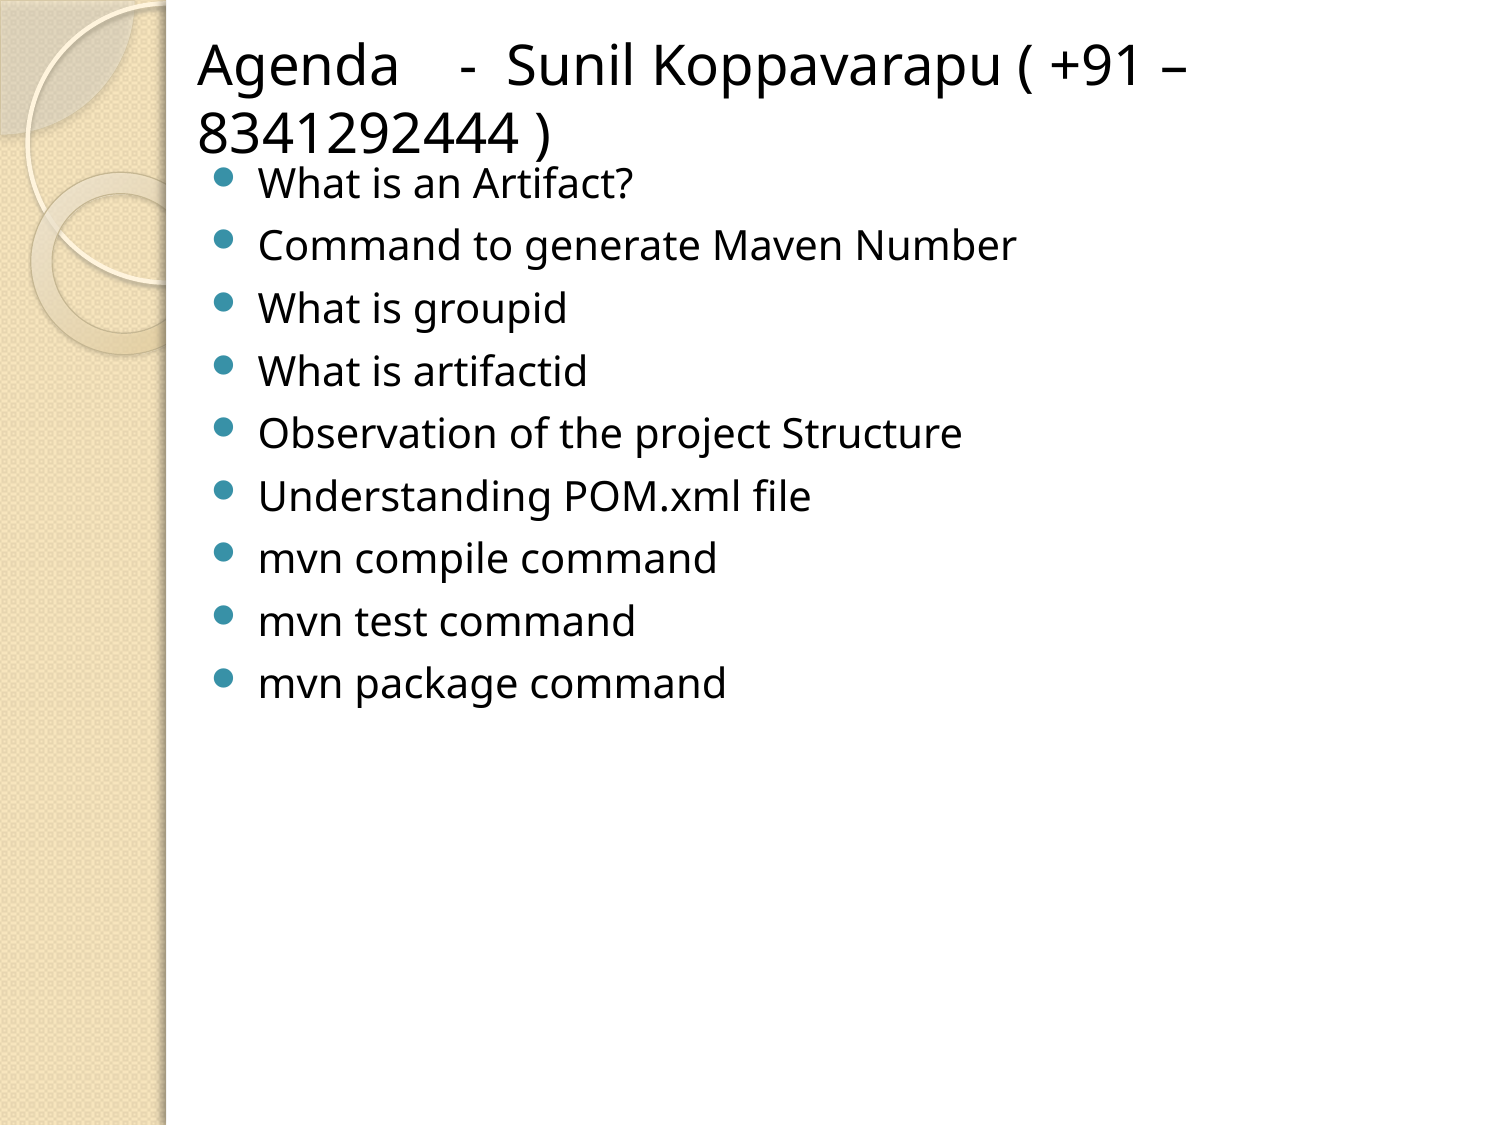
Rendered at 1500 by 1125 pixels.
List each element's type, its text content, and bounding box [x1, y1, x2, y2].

title Agenda - Sunil Koppavarapu ( +91 – 8341292444 ) [183, 45, 1425, 149]
list What is an Artifact? Command to generate Maven Number What is groupid What is artifactid Observation of the project Structure Understanding POM.xml file mvn compile command mvn test command mvn package command [183, 149, 1425, 986]
